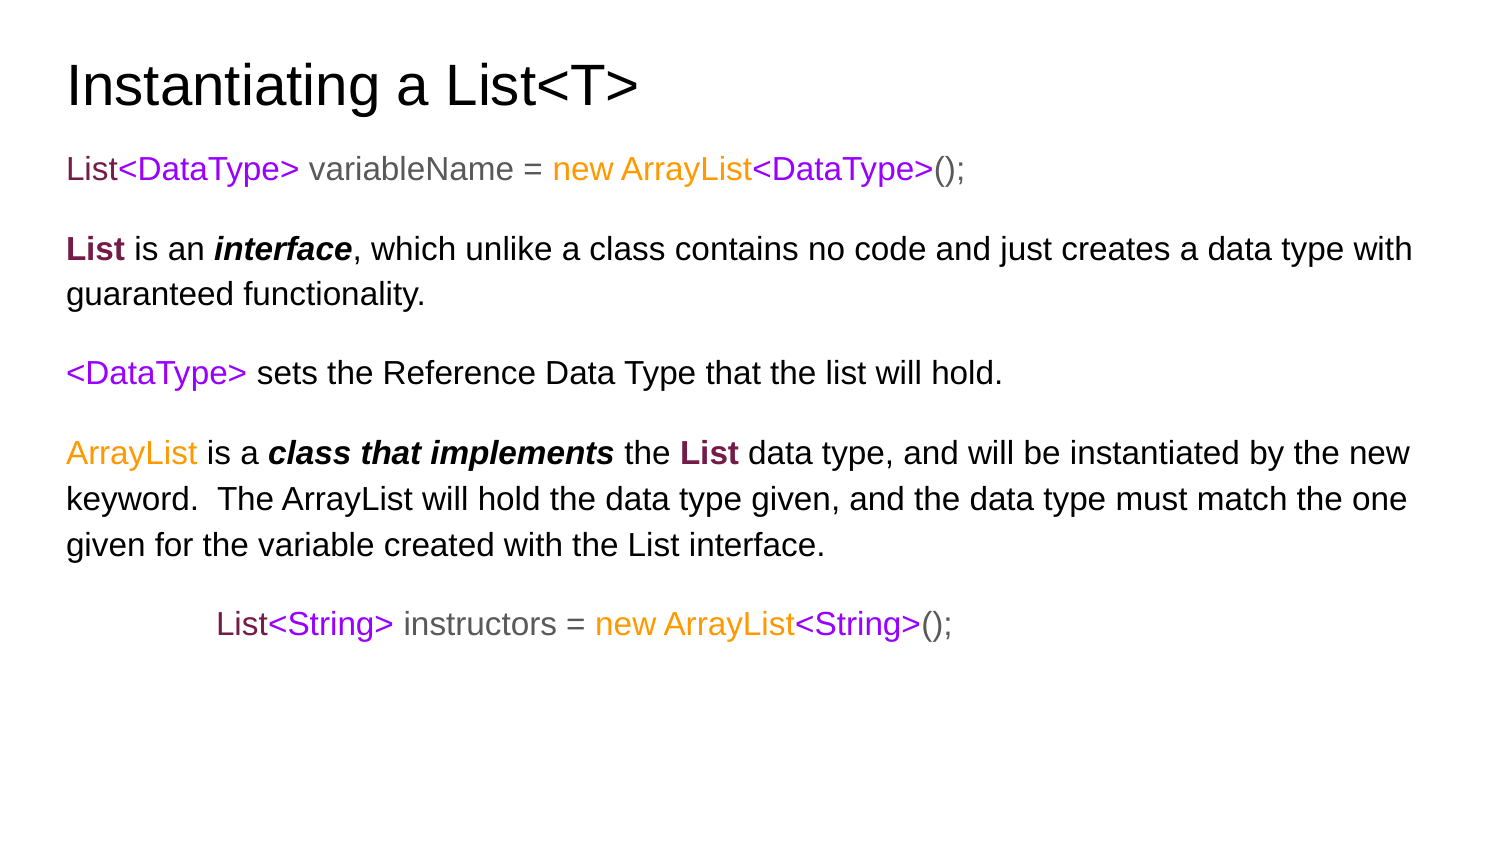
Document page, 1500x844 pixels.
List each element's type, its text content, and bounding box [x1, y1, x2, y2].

title Instantiating a List<T> [51, 32, 1449, 126]
list List<DataType> variableName = new ArrayList<DataType>(); List is an interface, which unlike a class contains no code and just creates a data type with guaranteed functionality. <DataType> sets the Reference Data Type that the list will hold. ArrayList is a class that implements the List data type, and will be instantiated by the new keyword. The ArrayList will hold the data type given, and the data type must match the one given for the variable created with the List interface. List<String> instructors = new ArrayList<String>(); [51, 126, 1449, 783]
